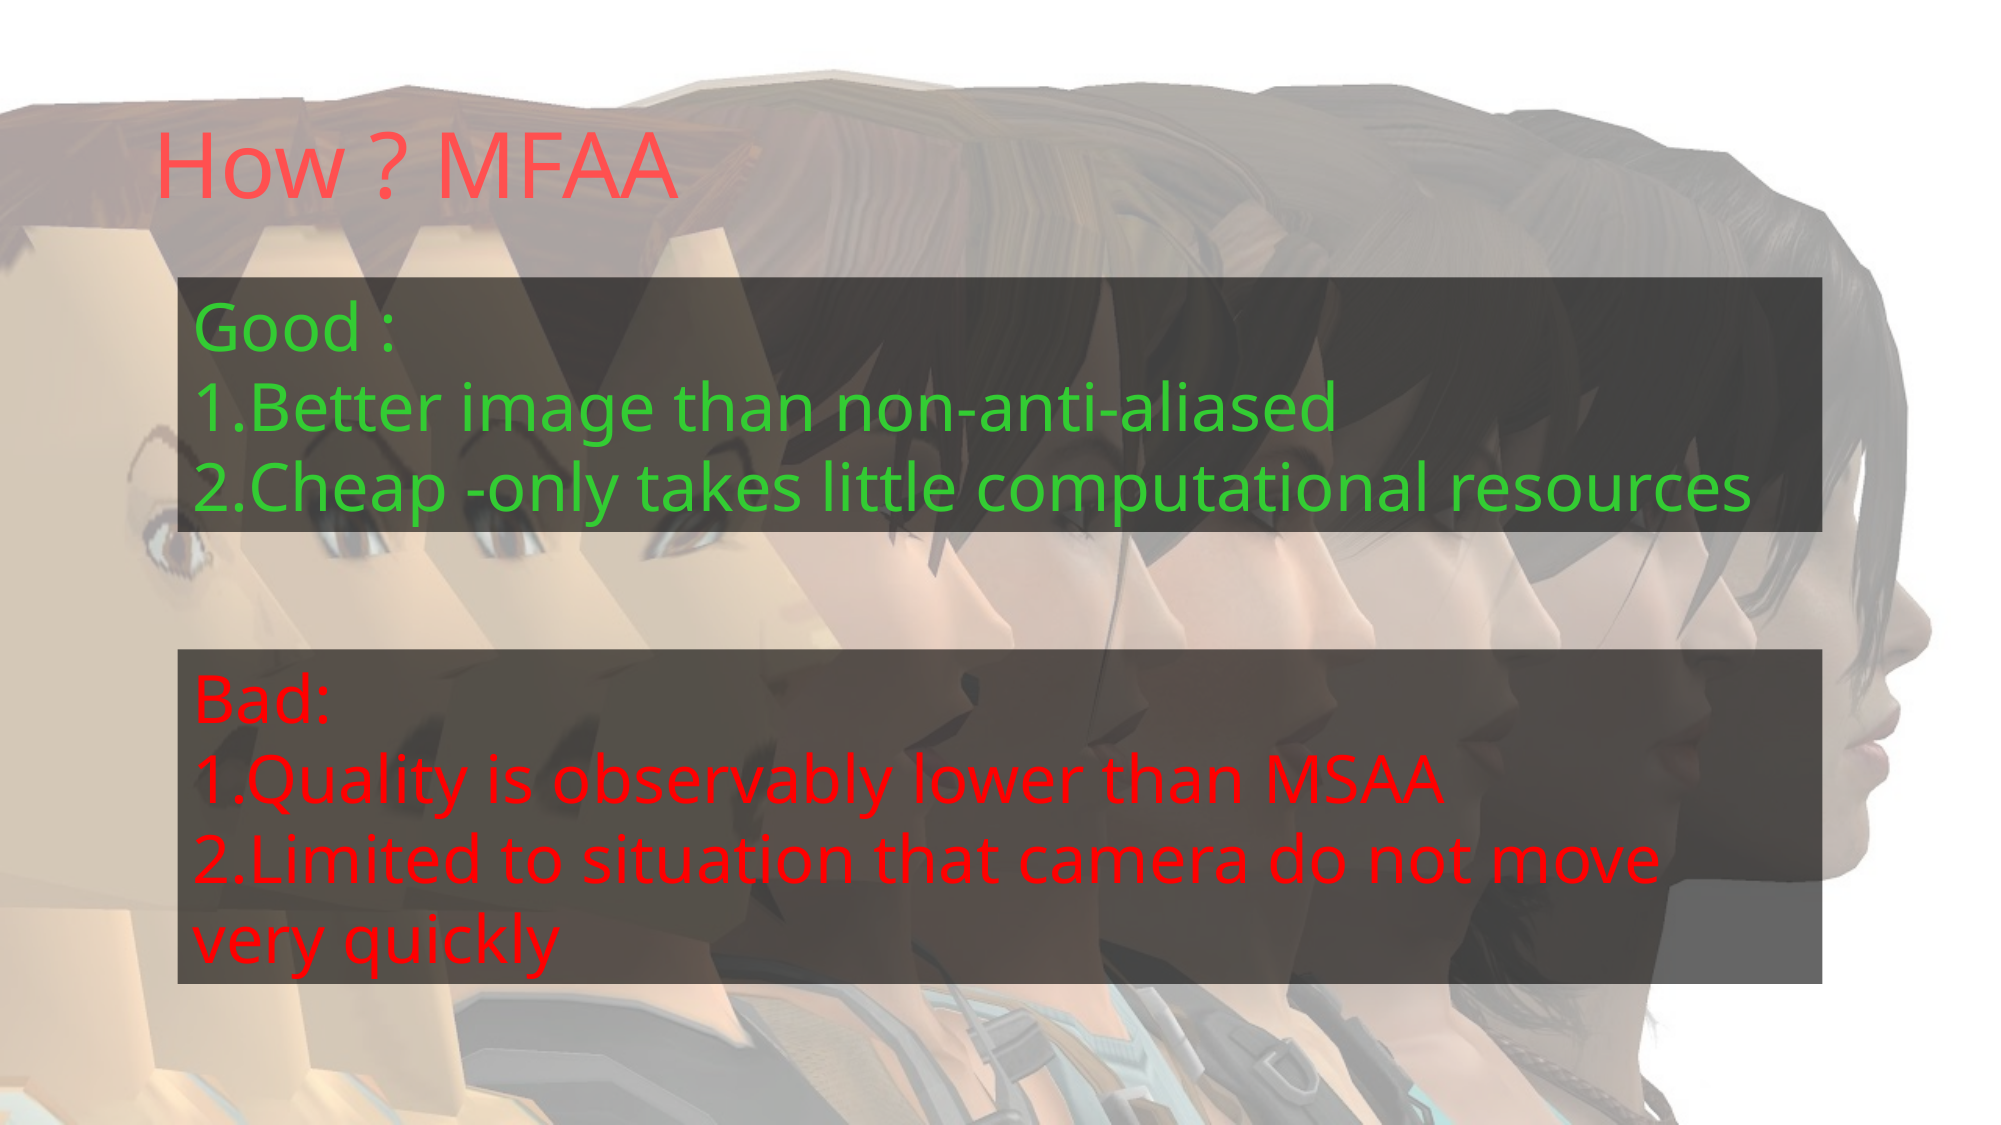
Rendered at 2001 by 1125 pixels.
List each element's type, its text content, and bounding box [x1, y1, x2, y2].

title How ? MFAA [137, 59, 1863, 278]
text_box Bad: 1.Quality is observably lower than MSAA 2.Limited to situation that camera do not move very quickly [177, 649, 1823, 984]
text_box Good : Better image than non-anti-aliased Cheap -only takes little computational resources [177, 277, 1823, 532]
